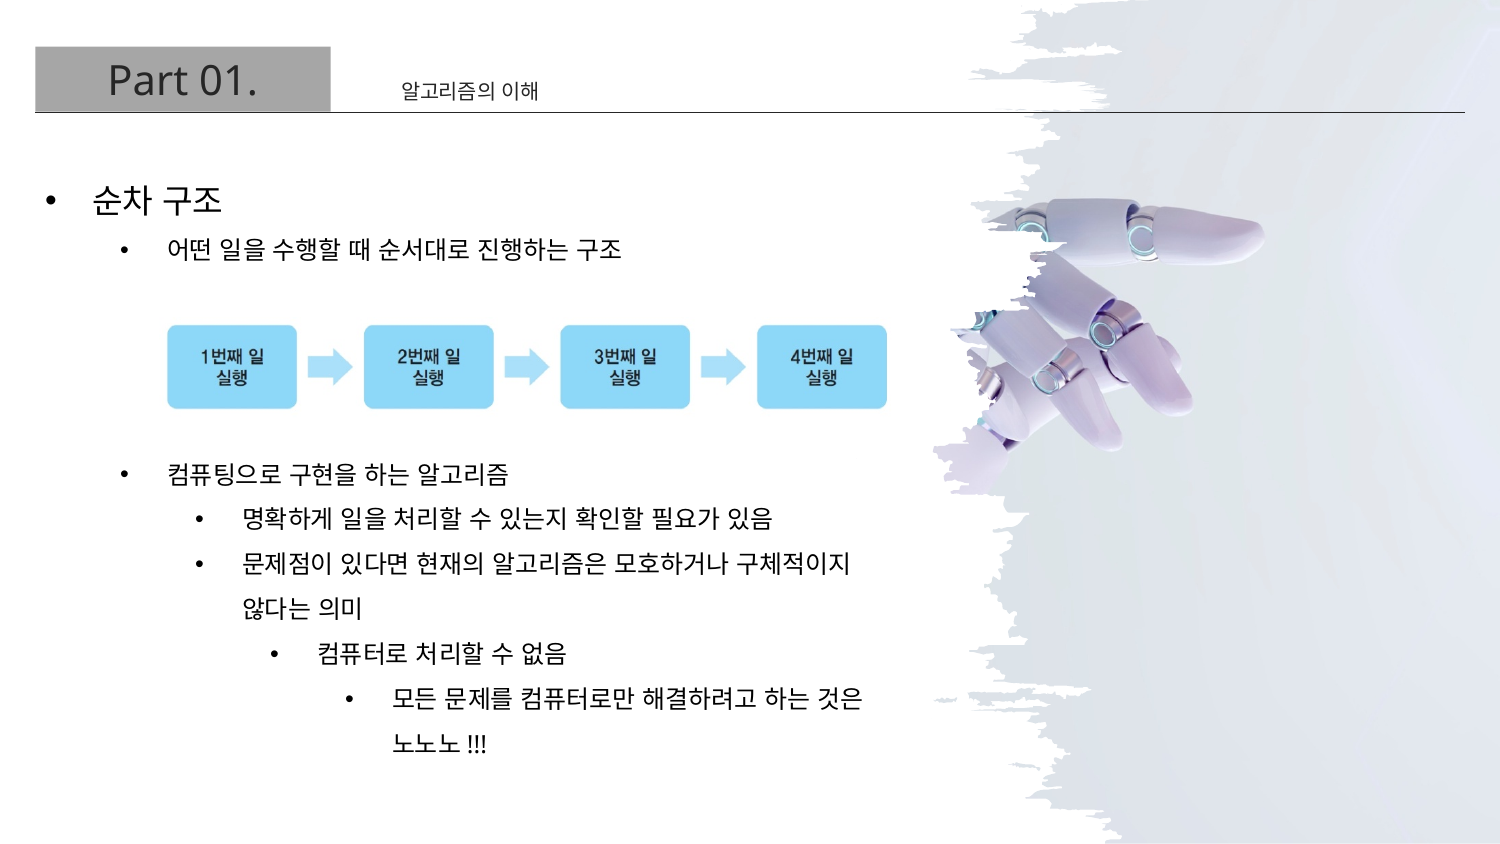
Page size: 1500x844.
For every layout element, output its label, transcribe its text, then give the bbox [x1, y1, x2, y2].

text_box 알고리즘의 이해 [316, 71, 625, 111]
text_box 순차 구조 어떤 일을 수행할 때 순서대로 진행하는 구조 컴퓨팅으로 구현을 하는 알고리즘 명확하게 일을 처리할 수 있는지 확인할 필요가 있음 문제점이 있다면 현재의 알고리즘은 모호하거나 구체적이지 않다는 의미 컴퓨터로 처리할 수 없음 모든 문제를 컴퓨터로만 해결하려고 하는 것은 노노노!!! [30, 152, 850, 766]
text_box Part 01. [35, 46, 331, 111]
picture [159, 0, 1500, 844]
